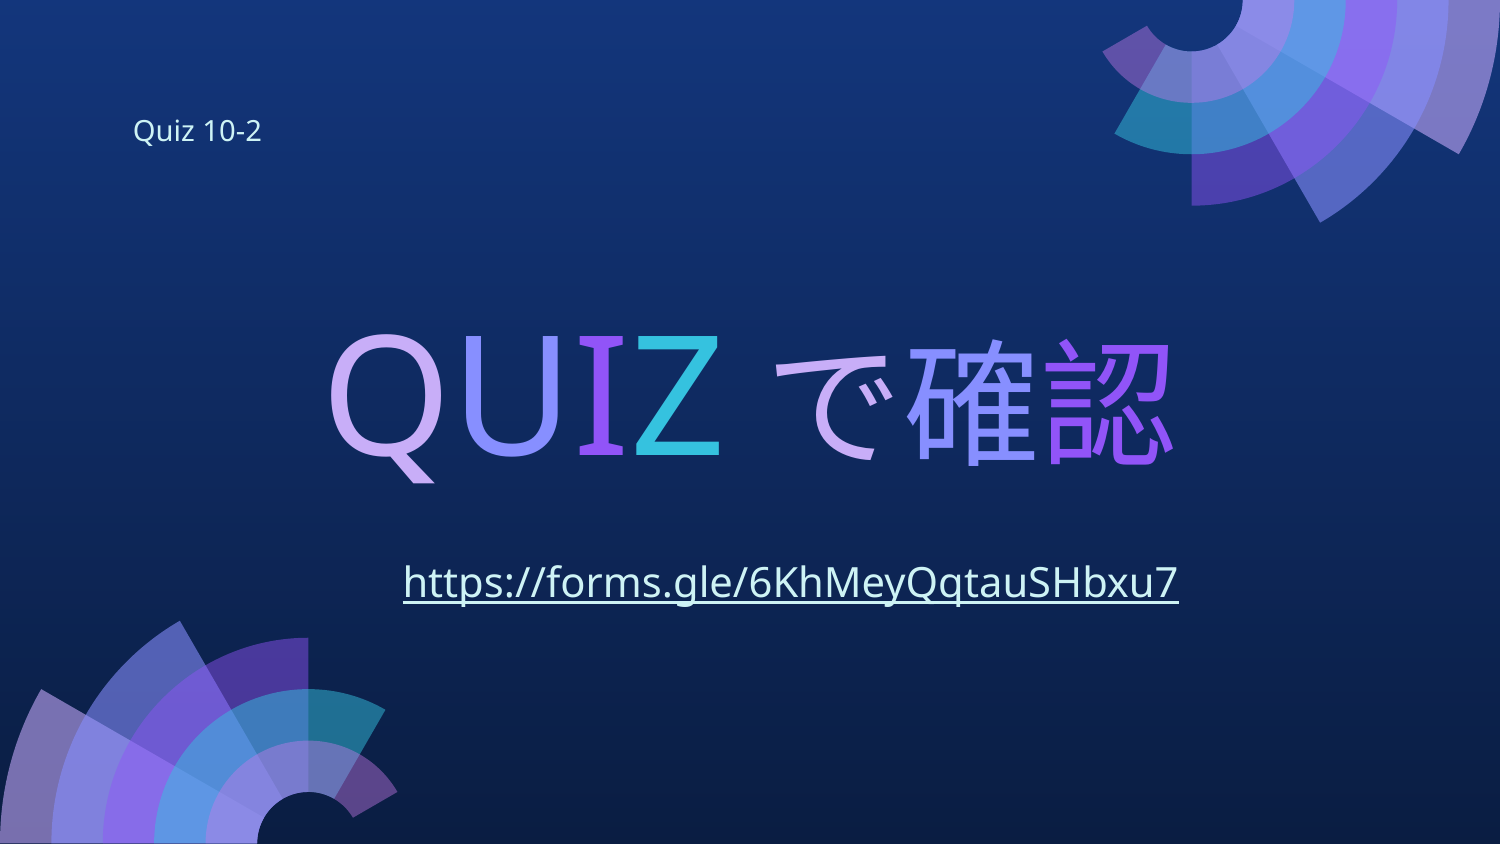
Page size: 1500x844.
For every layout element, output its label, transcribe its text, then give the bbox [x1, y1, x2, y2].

title QUIZで確認 [304, 219, 1196, 558]
text_box Quiz 10-2 [118, 105, 333, 155]
text_box https://forms.gle/6KhMeyQqtauSHbxu7 [364, 540, 1196, 641]
